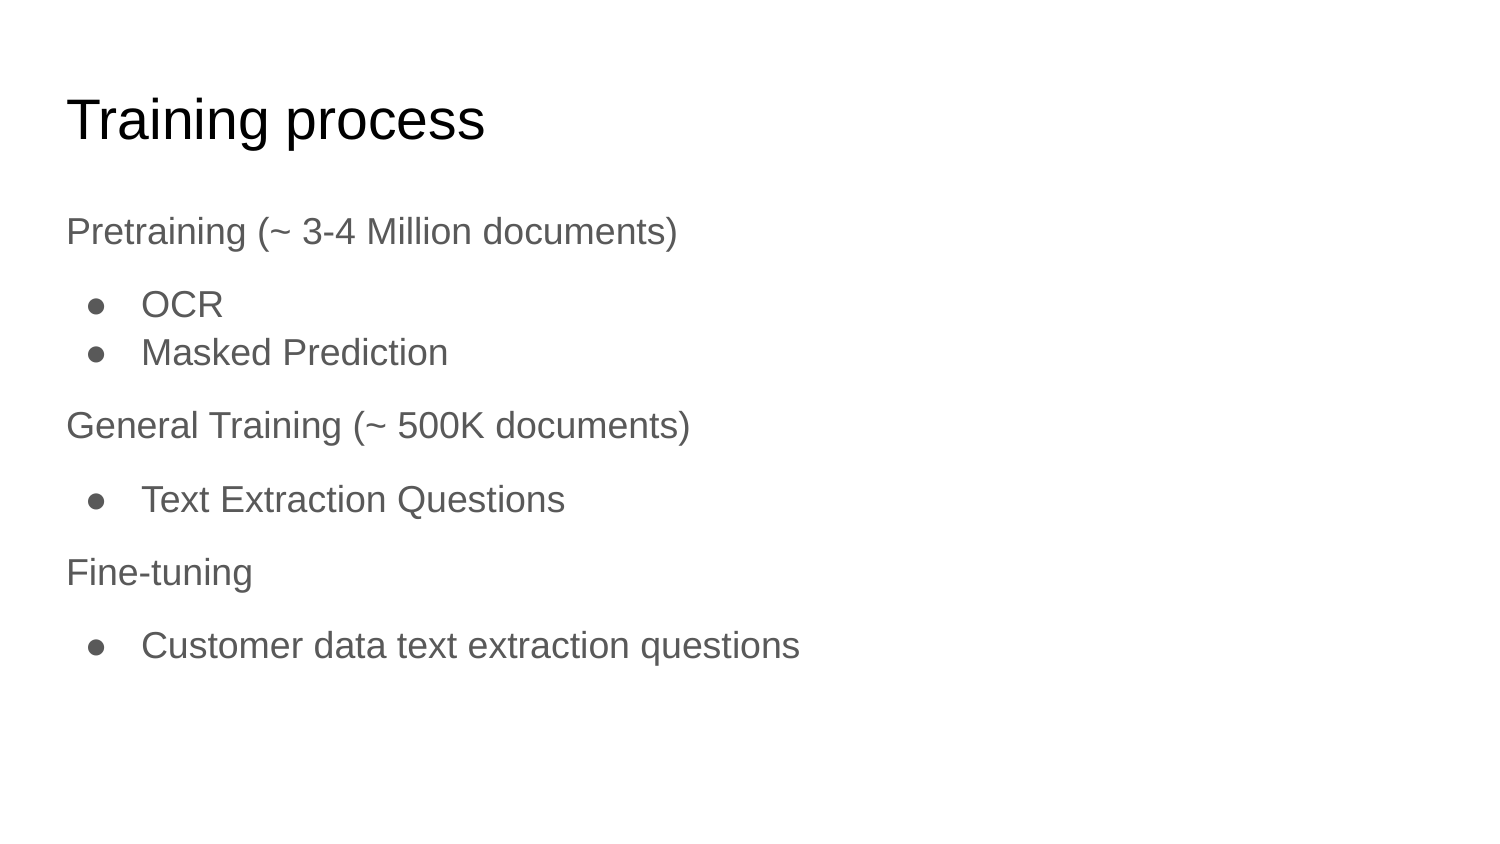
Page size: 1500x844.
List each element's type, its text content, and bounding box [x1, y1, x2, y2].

title Training process [51, 72, 1449, 167]
list Pretraining (~ 3-4 Million documents) OCR Masked Prediction General Training (~ 500K documents) Text Extraction Questions Fine-tuning Customer data text extraction questions [51, 189, 1449, 750]
